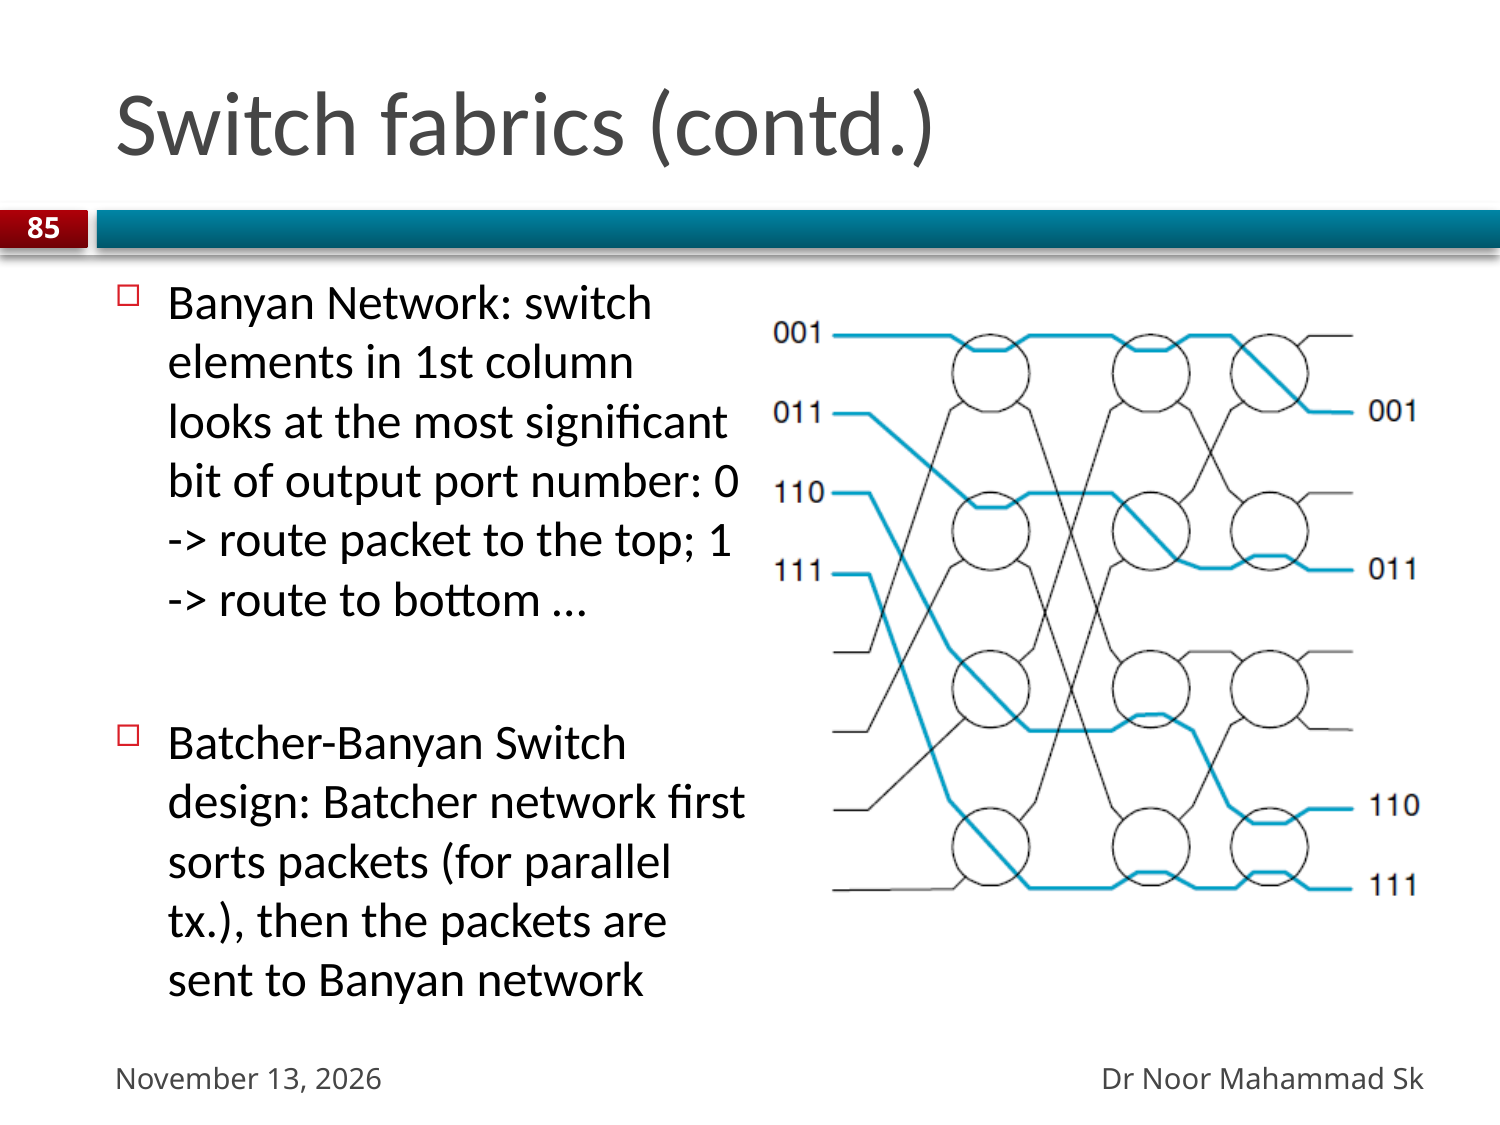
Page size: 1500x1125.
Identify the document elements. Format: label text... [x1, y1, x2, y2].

picture [762, 312, 1435, 910]
list Banyan Network: switch elements in 1st column looks at the most significant bit of output port number: 0 -> route packet to the top; 1 -> route to bottom … Batcher-Banyan Switch design: Batcher network first sorts packets (for parallel tx.), then the packets are sent to Banyan network [100, 262, 763, 1025]
slide_number 85 [0, 208, 88, 249]
footer Dr Noor Mahammad Sk [549, 1050, 1440, 1110]
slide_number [99, 1050, 538, 1110]
title Switch fabrics (contd.) [100, 37, 1438, 200]
